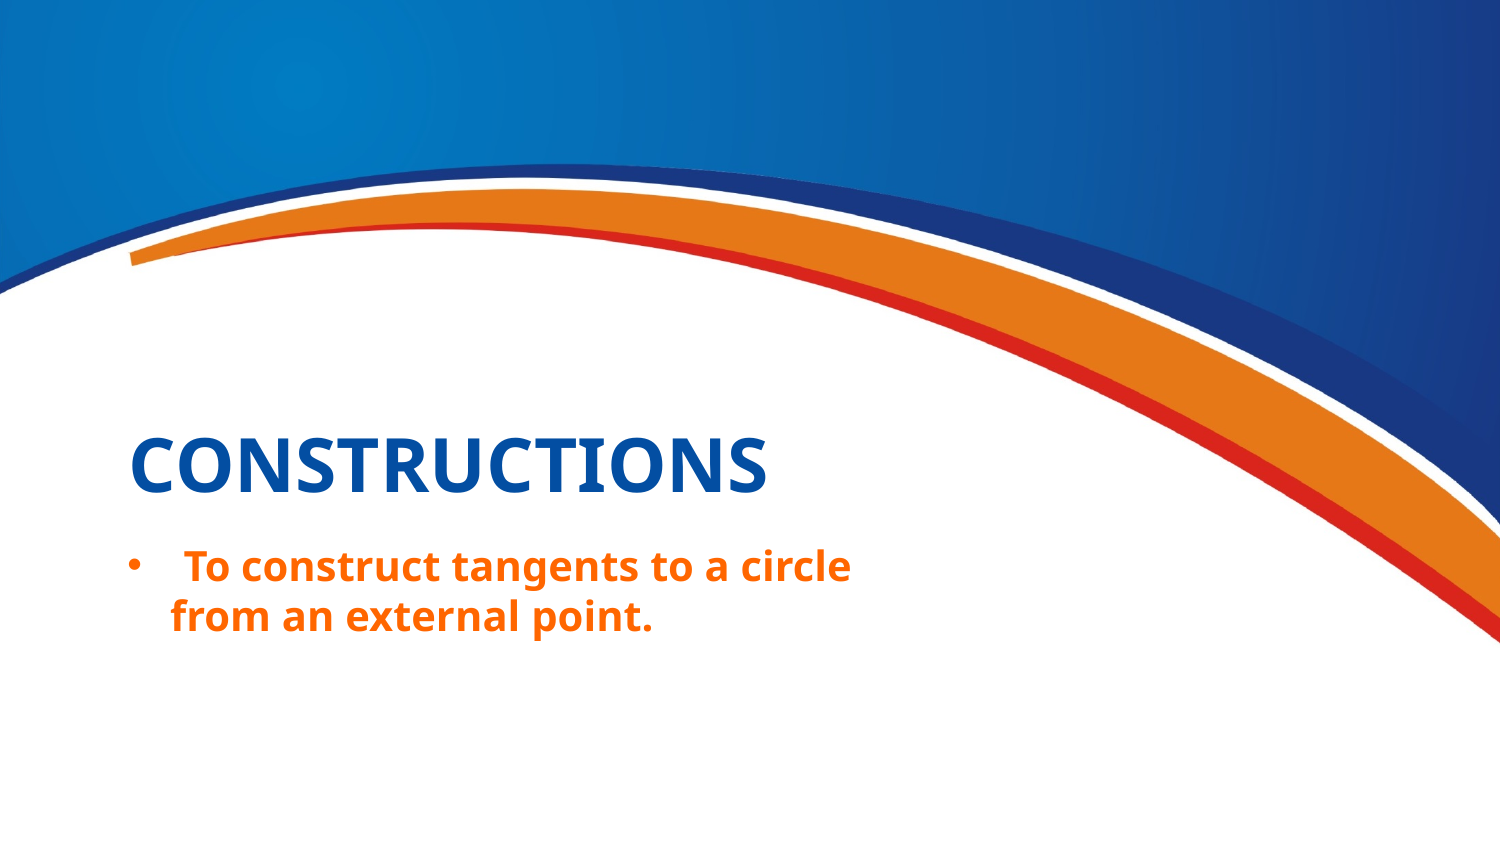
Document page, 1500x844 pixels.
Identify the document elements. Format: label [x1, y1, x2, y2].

picture [0, 0, 1500, 649]
